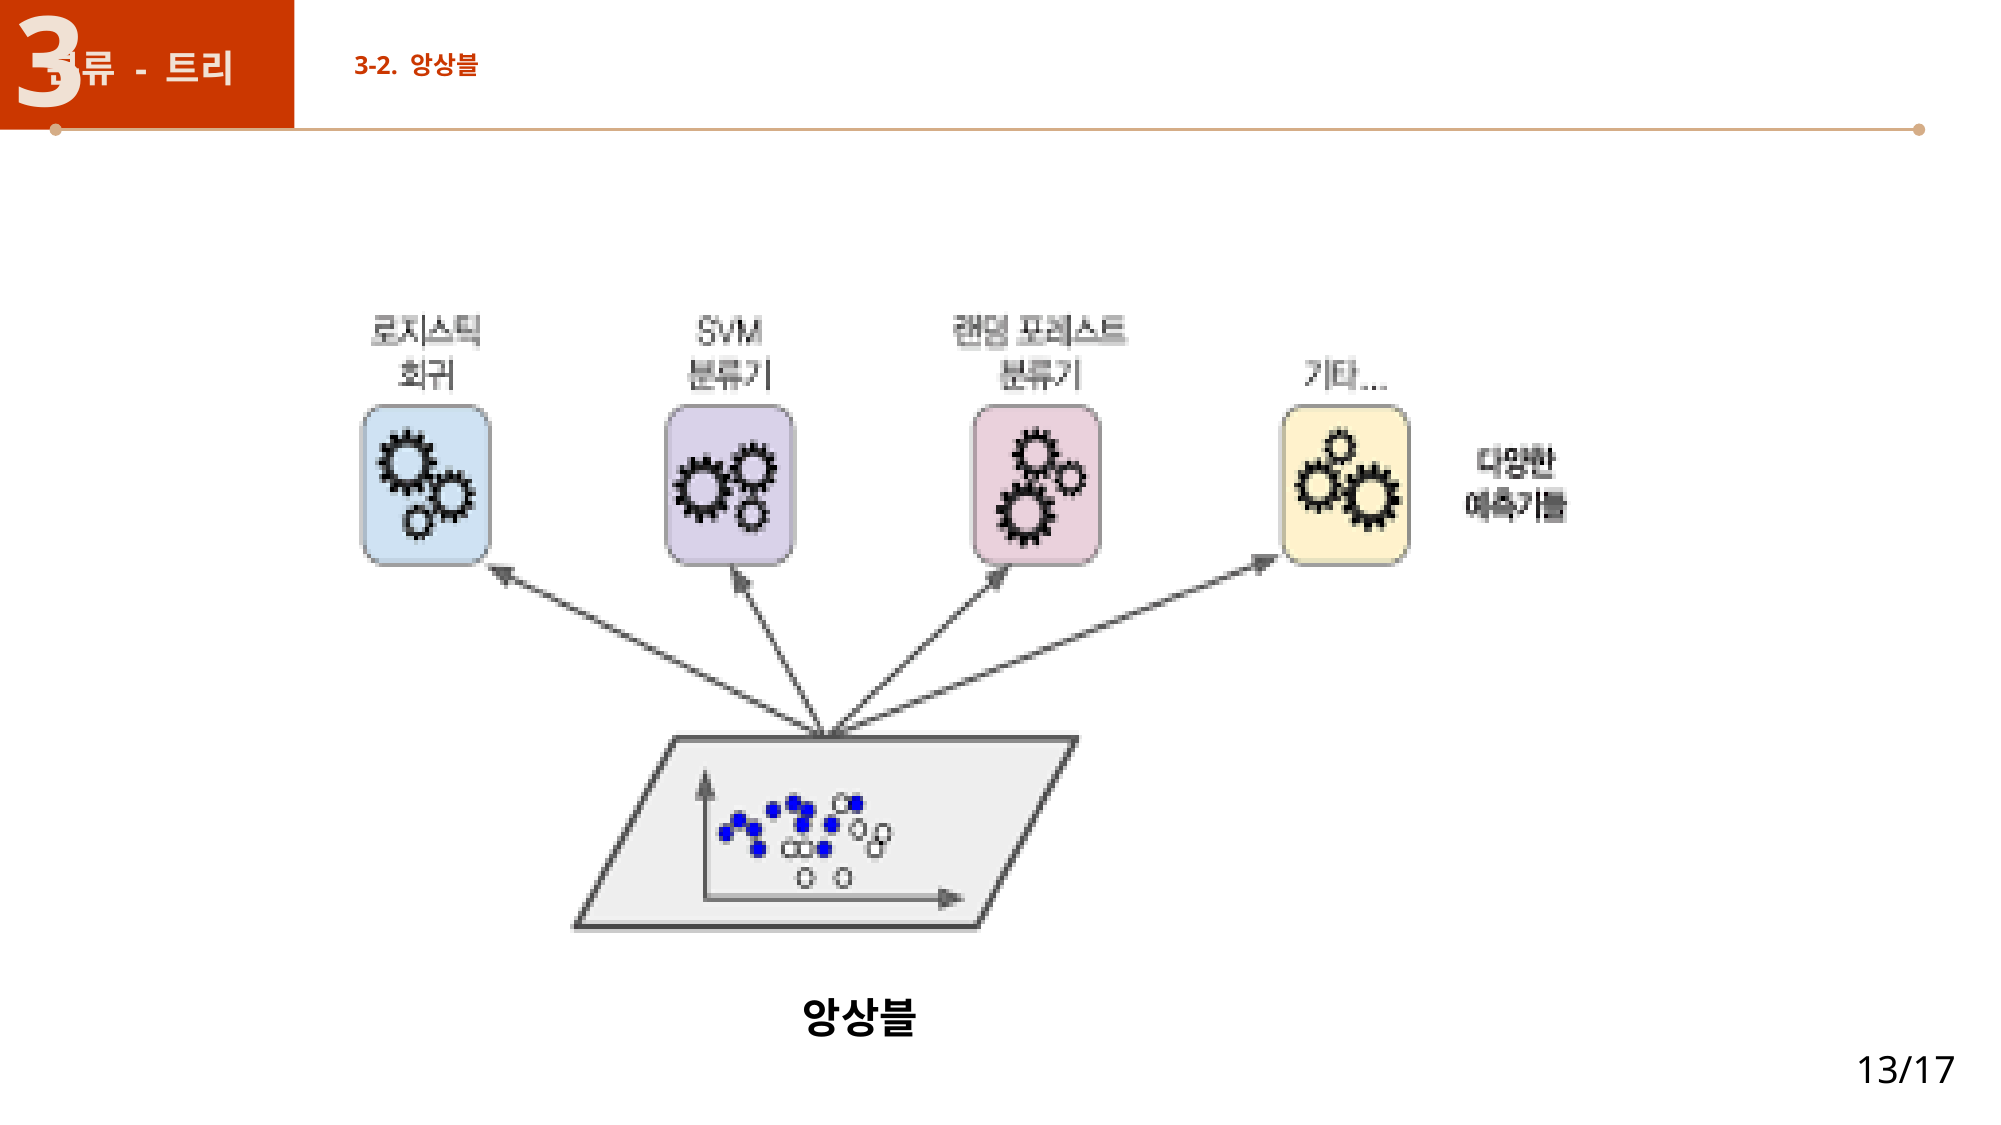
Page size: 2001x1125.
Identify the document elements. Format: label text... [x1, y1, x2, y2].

text_box 3-2. 앙상블 [339, 42, 495, 88]
text_box 13/17 [1841, 1039, 2000, 1099]
text_box [101, 0, 295, 128]
text_box 3 [0, 0, 101, 139]
text_box 앙상블 [787, 984, 1213, 1050]
picture [336, 285, 1607, 969]
text_box 분류 - 트리 [101, 37, 250, 98]
